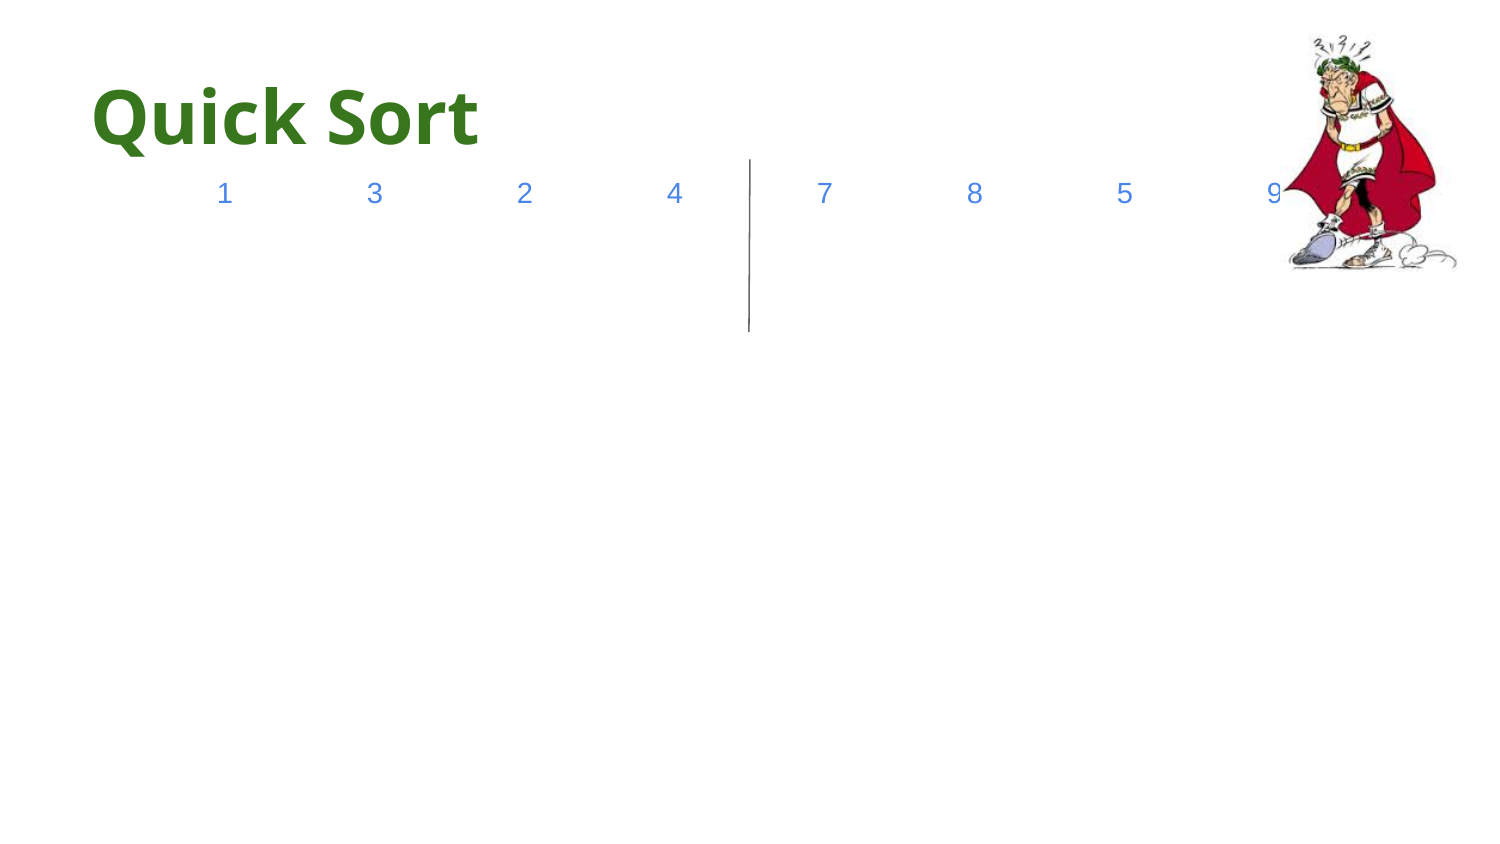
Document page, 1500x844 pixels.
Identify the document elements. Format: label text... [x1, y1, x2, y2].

picture [1280, 33, 1459, 272]
title Quick Sort [75, 33, 1279, 159]
list 1 3 2 4 7 8 5 9 [75, 159, 1425, 808]
